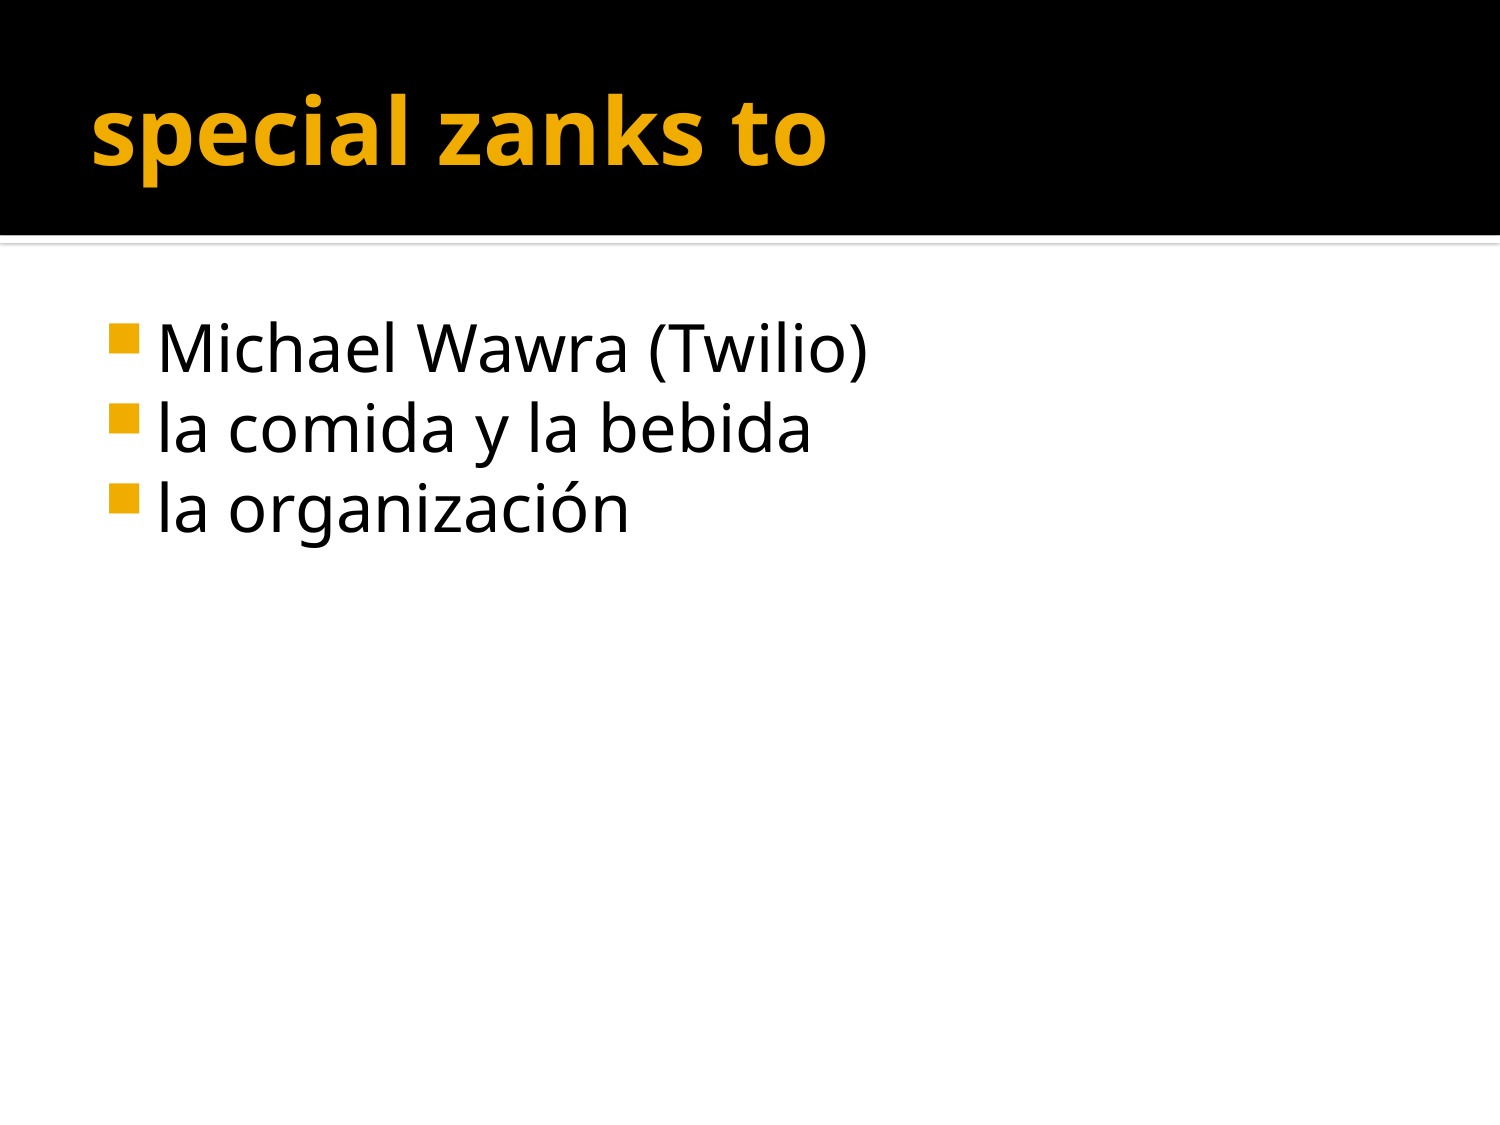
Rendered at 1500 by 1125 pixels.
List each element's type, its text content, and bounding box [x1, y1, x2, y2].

list Michael Wawra (Twilio) la comida y la bebida la organización [75, 291, 1425, 1050]
title special zanks to [75, 25, 1425, 231]
